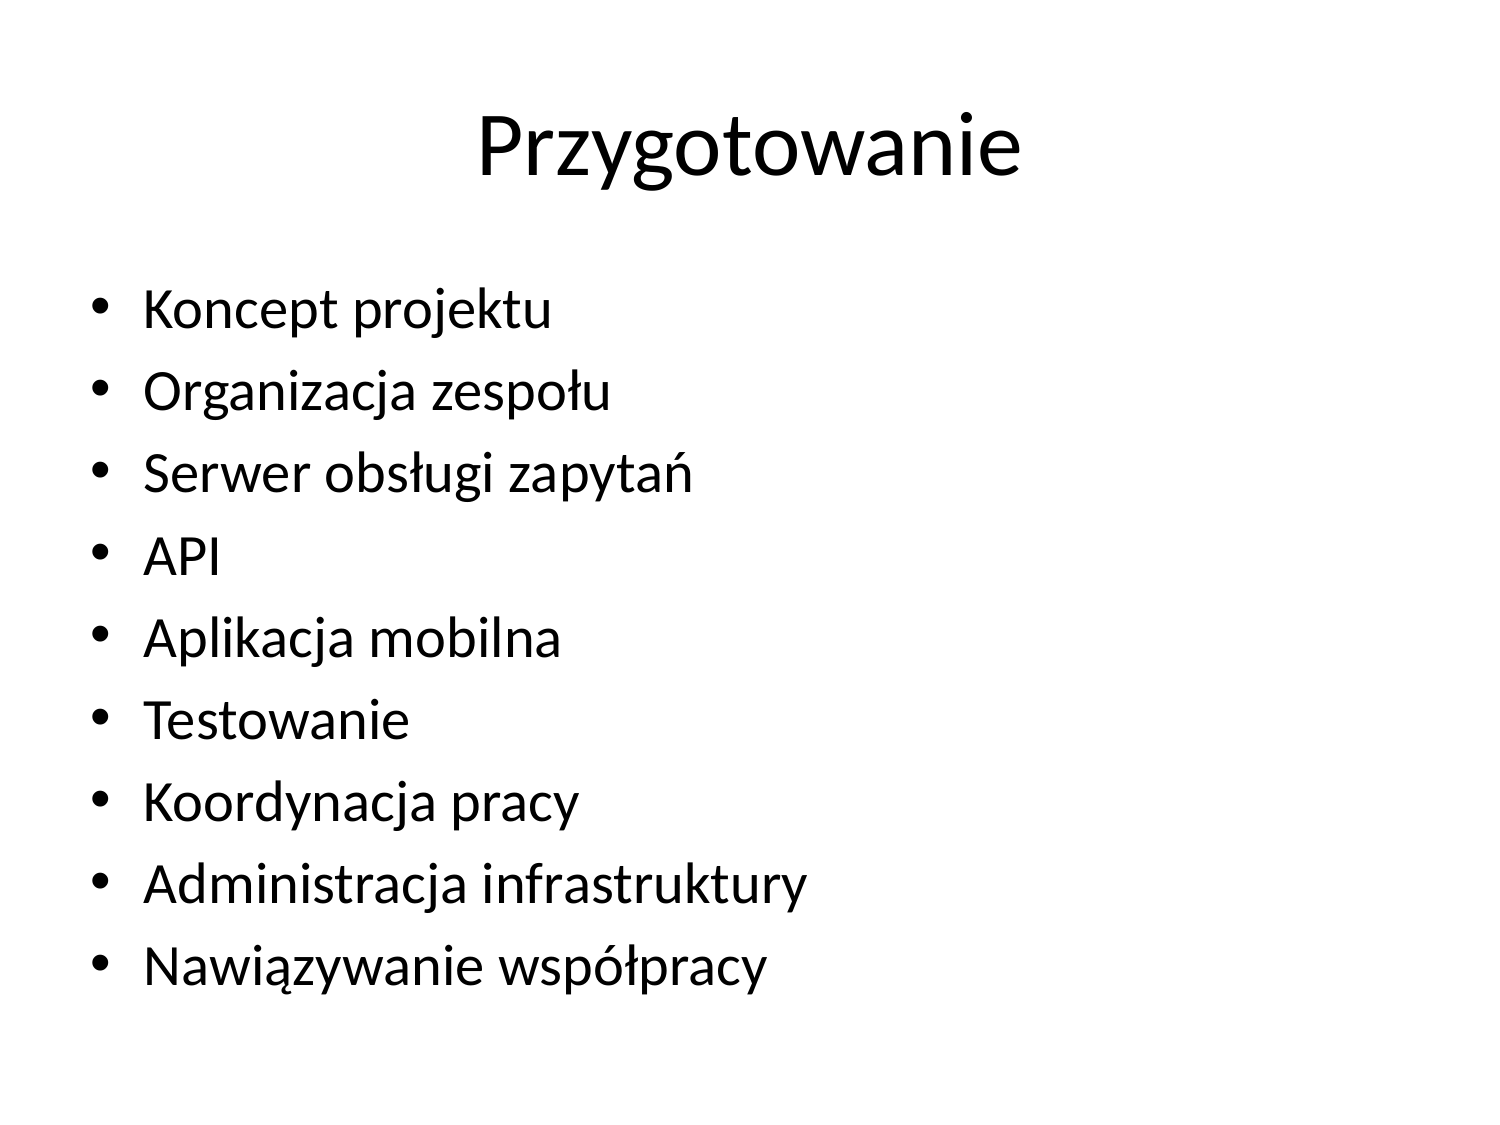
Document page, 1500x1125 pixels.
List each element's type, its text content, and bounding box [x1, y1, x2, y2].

list Koncept projektu Organizacja zespołu Serwer obsługi zapytań API Aplikacja mobilna Testowanie Koordynacja pracy Administracja infrastruktury Nawiązywanie współpracy [75, 262, 1425, 1005]
title Przygotowanie [75, 45, 1425, 233]
